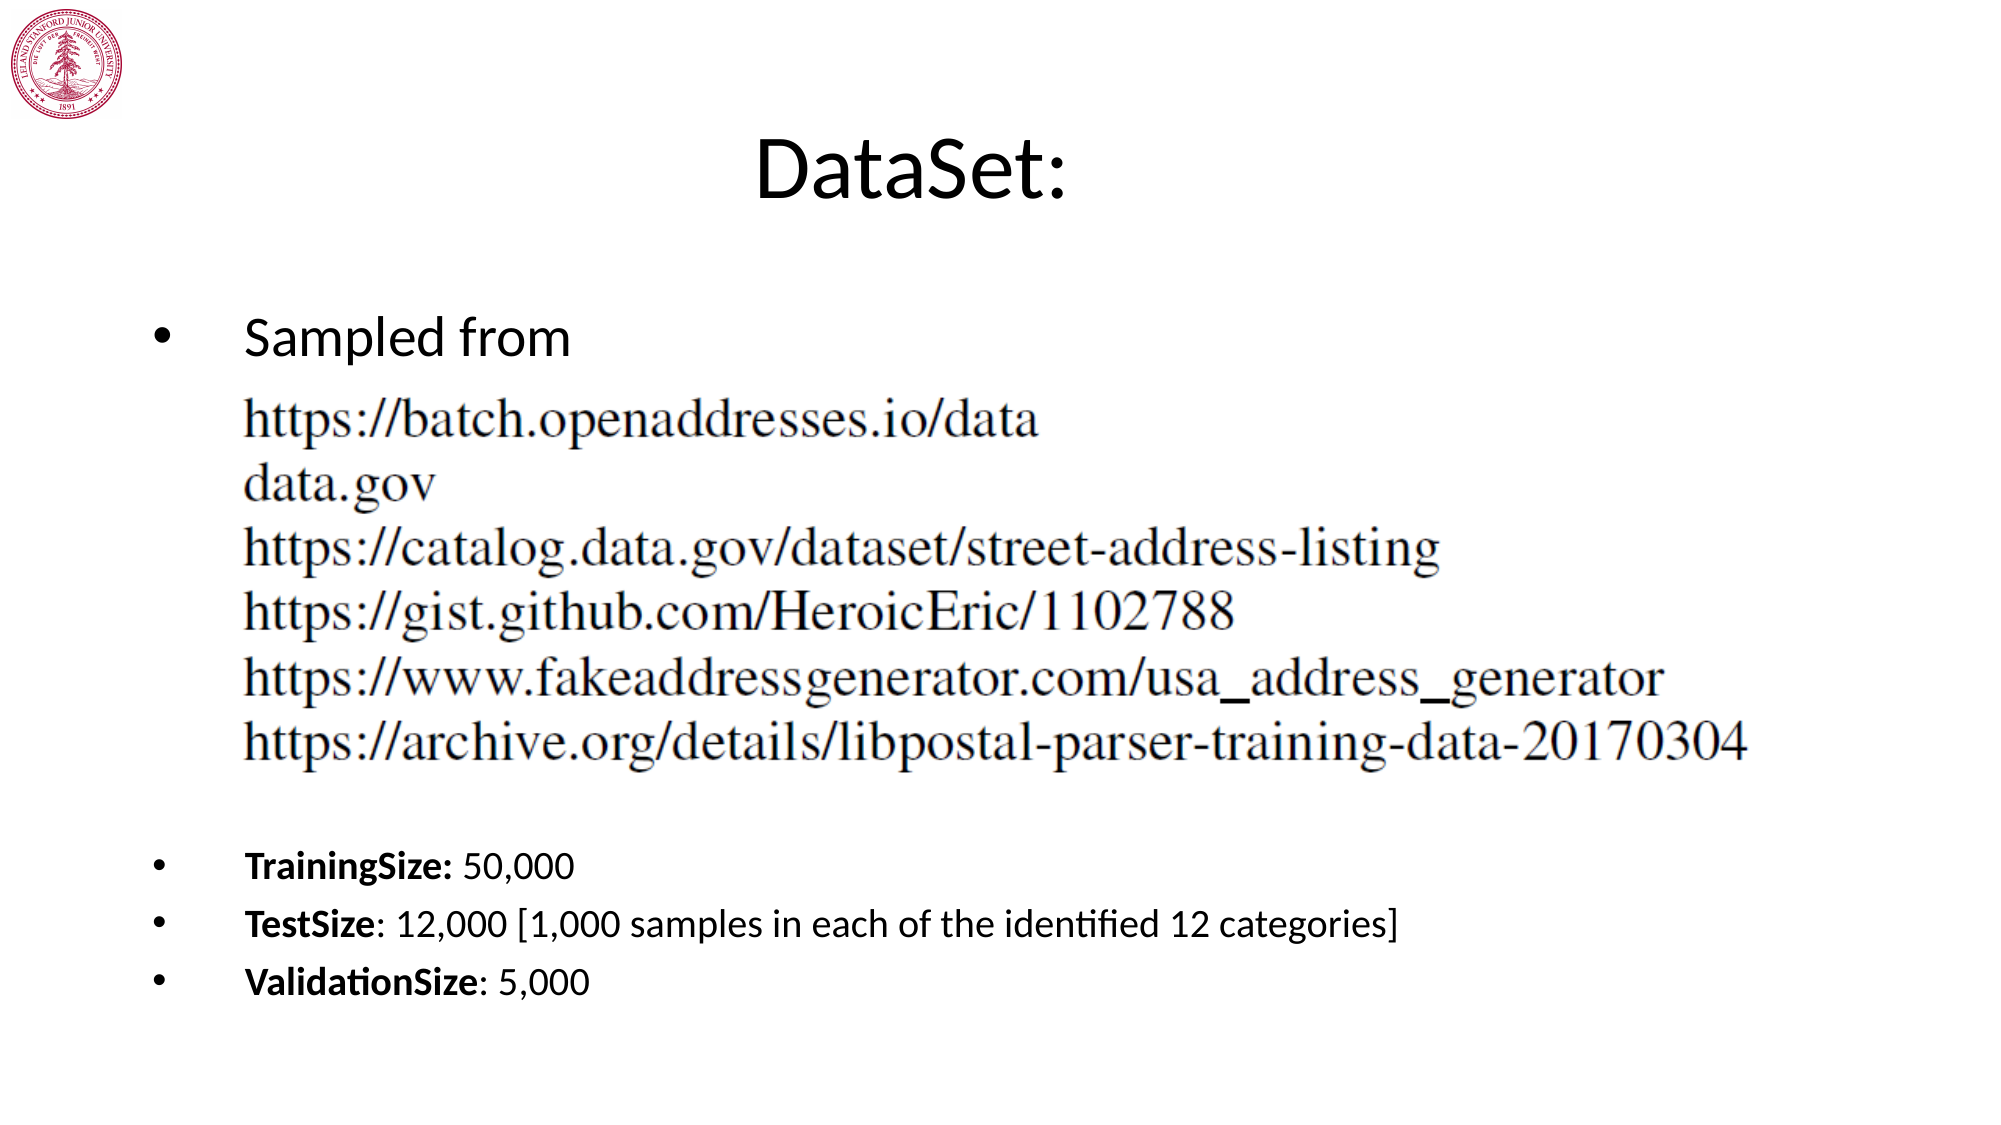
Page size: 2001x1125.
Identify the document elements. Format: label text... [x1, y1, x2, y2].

list Sampled from TrainingSize: 50,000 TestSize: 12,000 [1,000 samples in each of the identified 12 categories] ValidationSize: 5,000 [137, 299, 1863, 1014]
picture [234, 387, 1766, 779]
picture [11, 9, 122, 120]
title DataSet: [137, 59, 1863, 278]
